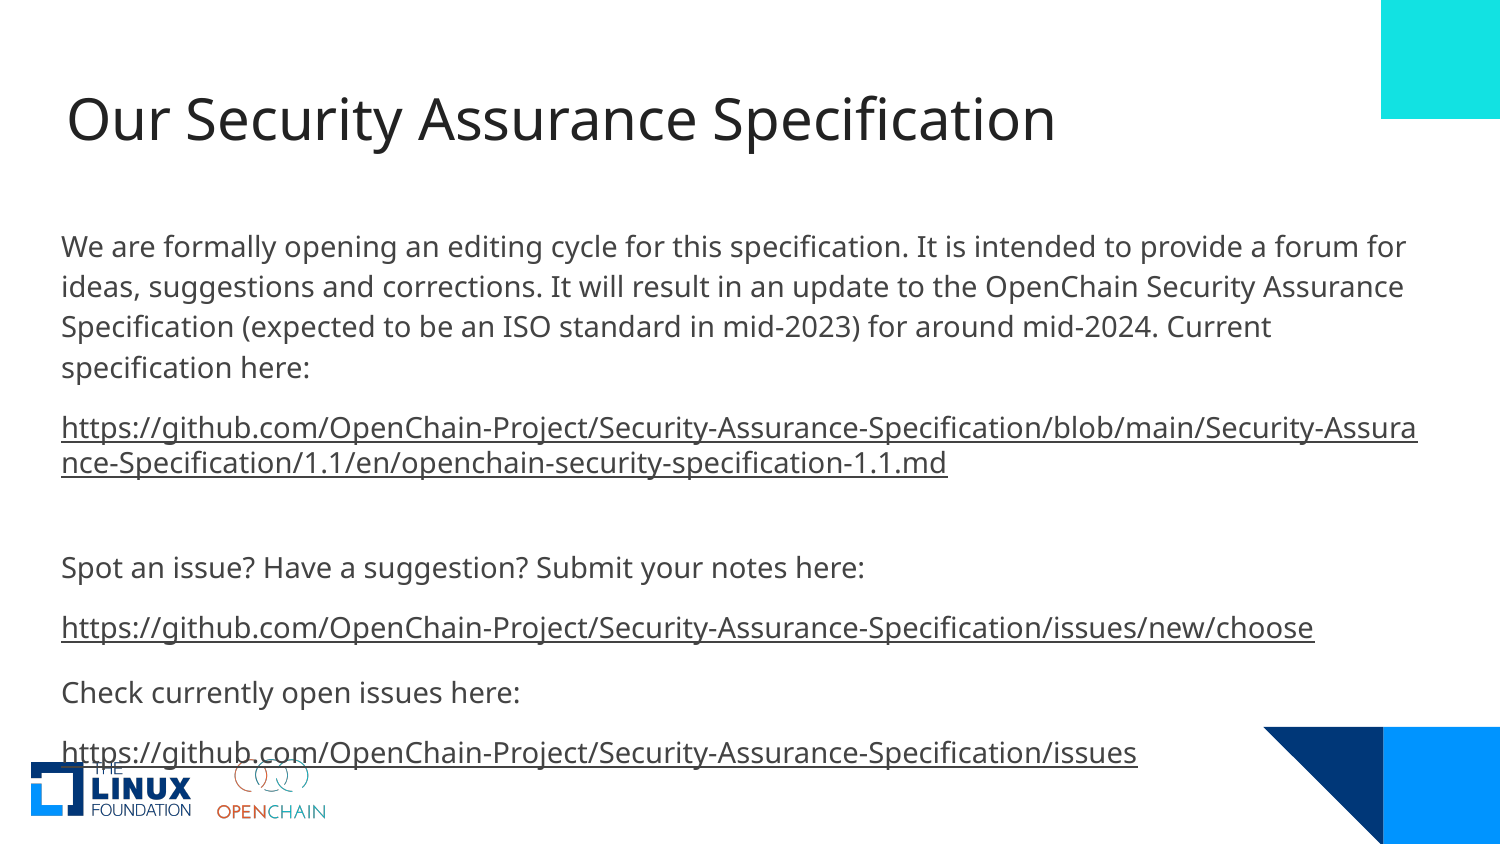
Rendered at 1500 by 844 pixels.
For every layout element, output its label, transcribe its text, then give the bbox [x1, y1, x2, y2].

title Our Security Assurance Specification [51, 67, 1449, 167]
list We are formally opening an editing cycle for this specification. It is intended to provide a forum for ideas, suggestions and corrections. It will result in an update to the OpenChain Security Assurance Specification (expected to be an ISO standard in mid-2023) for around mid-2024. Current specification here: https://github.com/OpenChain-Project/Security-Assurance-Specification/blob/main/Security-Assurance-Specification/1.1/en/openchain-security-specification-1.1.md Spot an issue? Have a suggestion? Submit your notes here: https://github.com/OpenChain-Project/Security-Assurance-Specification/issues/new/choose Check currently open issues here: https://github.com/OpenChain-Project/Security-Assurance-Specification/issues [46, 207, 1444, 756]
picture [31, 762, 191, 816]
picture [215, 757, 327, 821]
